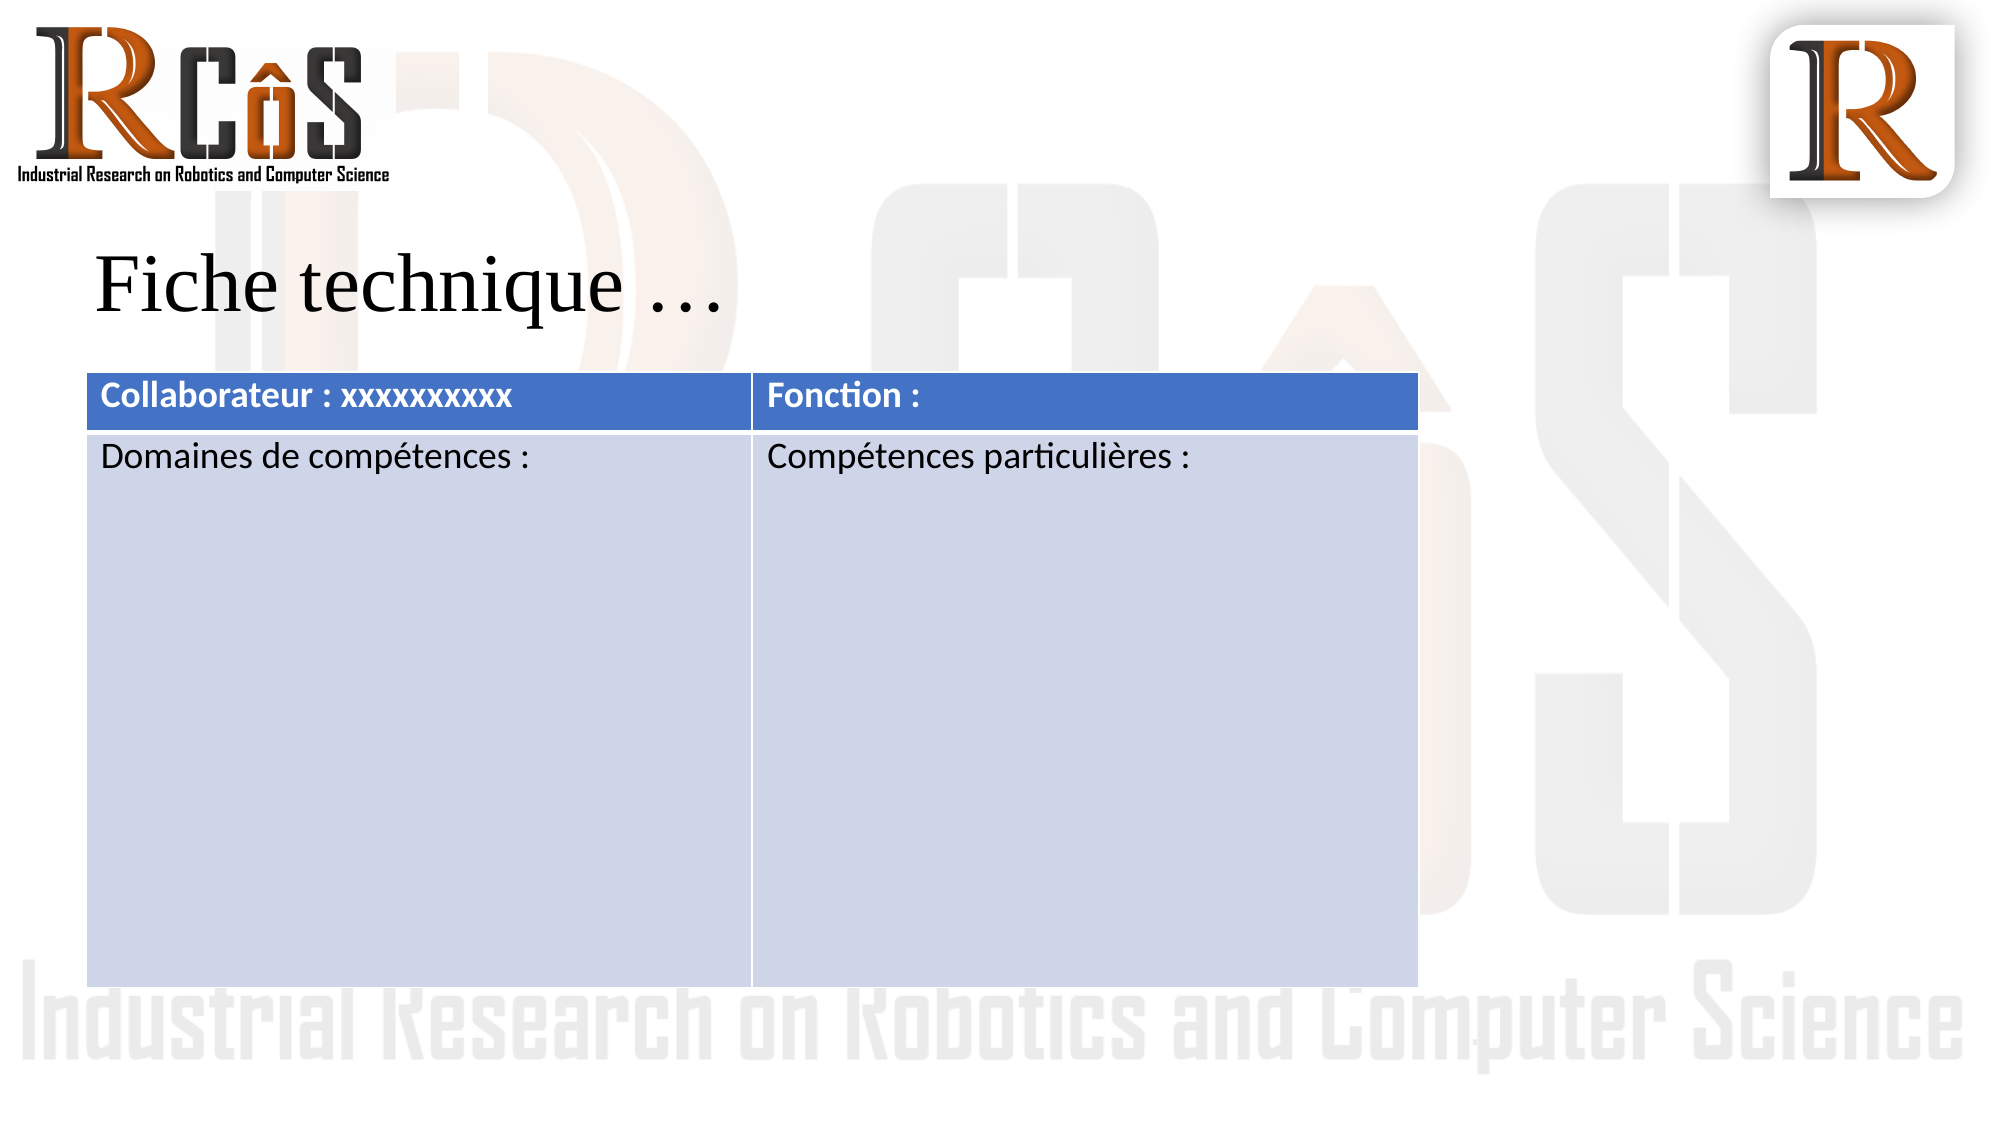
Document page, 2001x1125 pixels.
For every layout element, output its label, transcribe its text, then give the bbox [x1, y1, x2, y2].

table_cell Domaines de compétences : [87, 435, 751, 987]
table_header Collaborateur : xxxxxxxxxx [87, 373, 751, 430]
table_cell Compétences particulières : [753, 435, 1418, 987]
picture [1777, 32, 1948, 191]
text_box Fiche technique … [50, 220, 1358, 336]
table_header Fonction : [753, 373, 1418, 430]
picture [13, 19, 396, 191]
